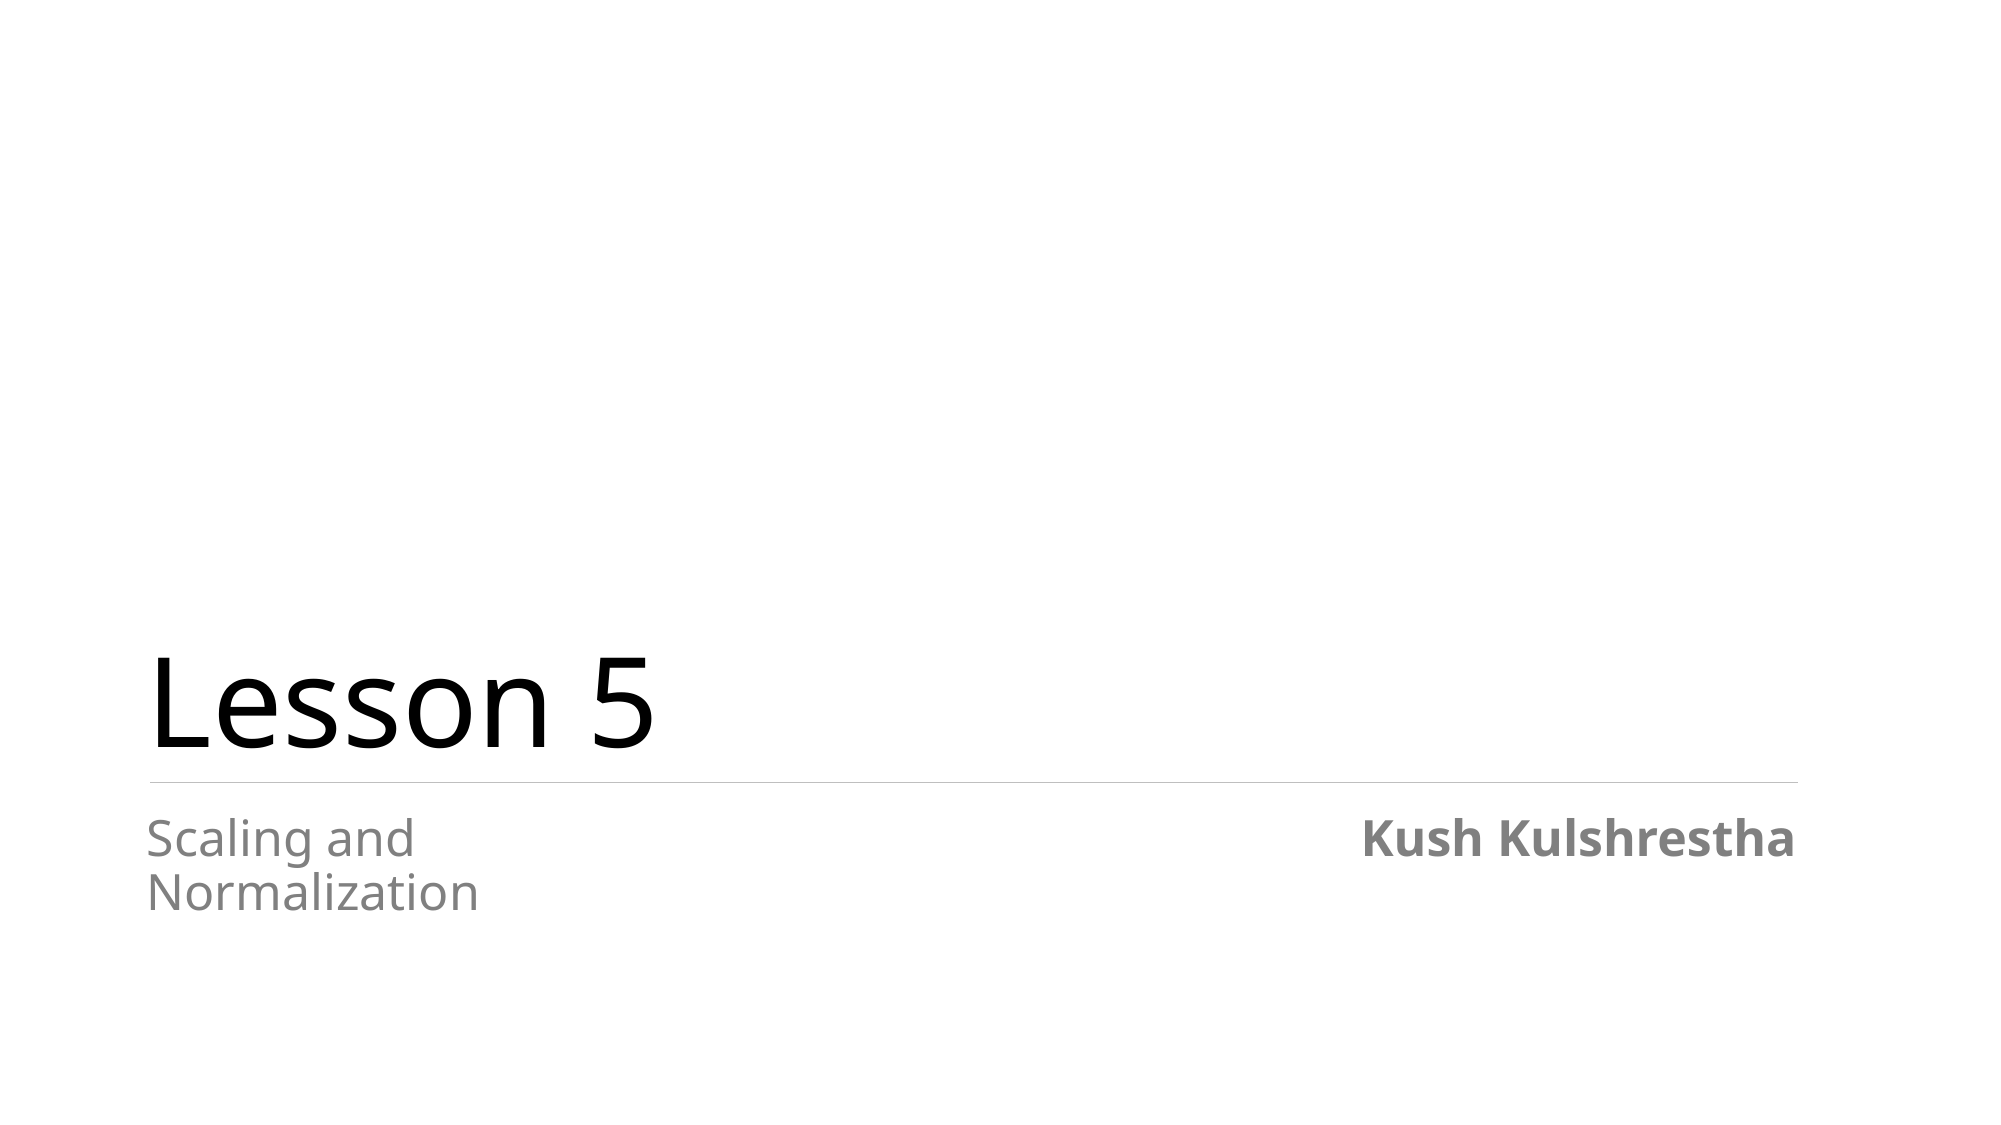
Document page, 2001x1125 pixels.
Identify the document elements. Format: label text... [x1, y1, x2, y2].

text_box Kush Kulshrestha [1190, 805, 1812, 896]
title Lesson 5 [131, 536, 1632, 783]
subtitle Scaling and Normalization [131, 805, 753, 896]
